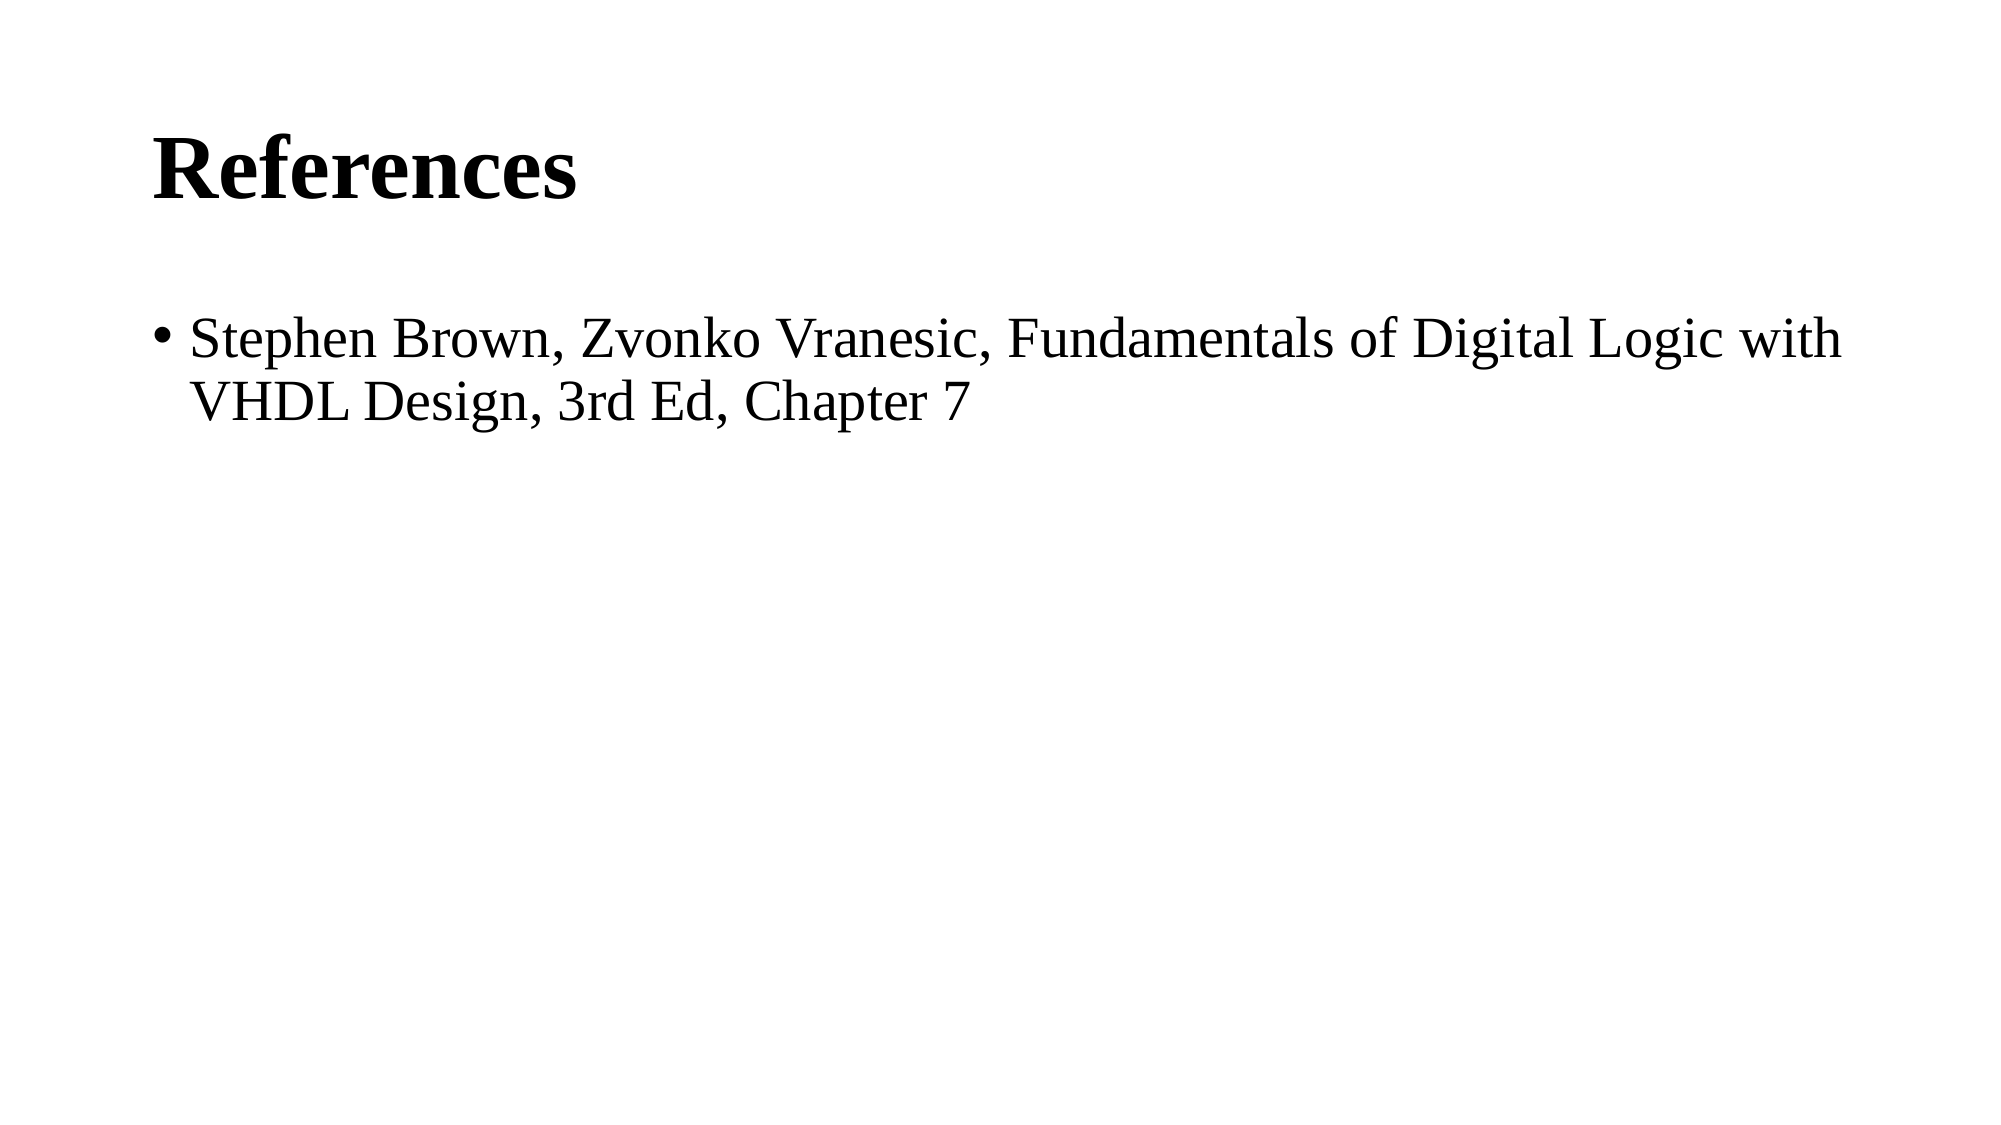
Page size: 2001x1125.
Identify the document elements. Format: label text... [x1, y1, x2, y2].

list Stephen Brown, Zvonko Vranesic, Fundamentals of Digital Logic with VHDL Design, 3rd Ed, Chapter 7 [137, 299, 1863, 1014]
title References [137, 59, 1863, 278]
